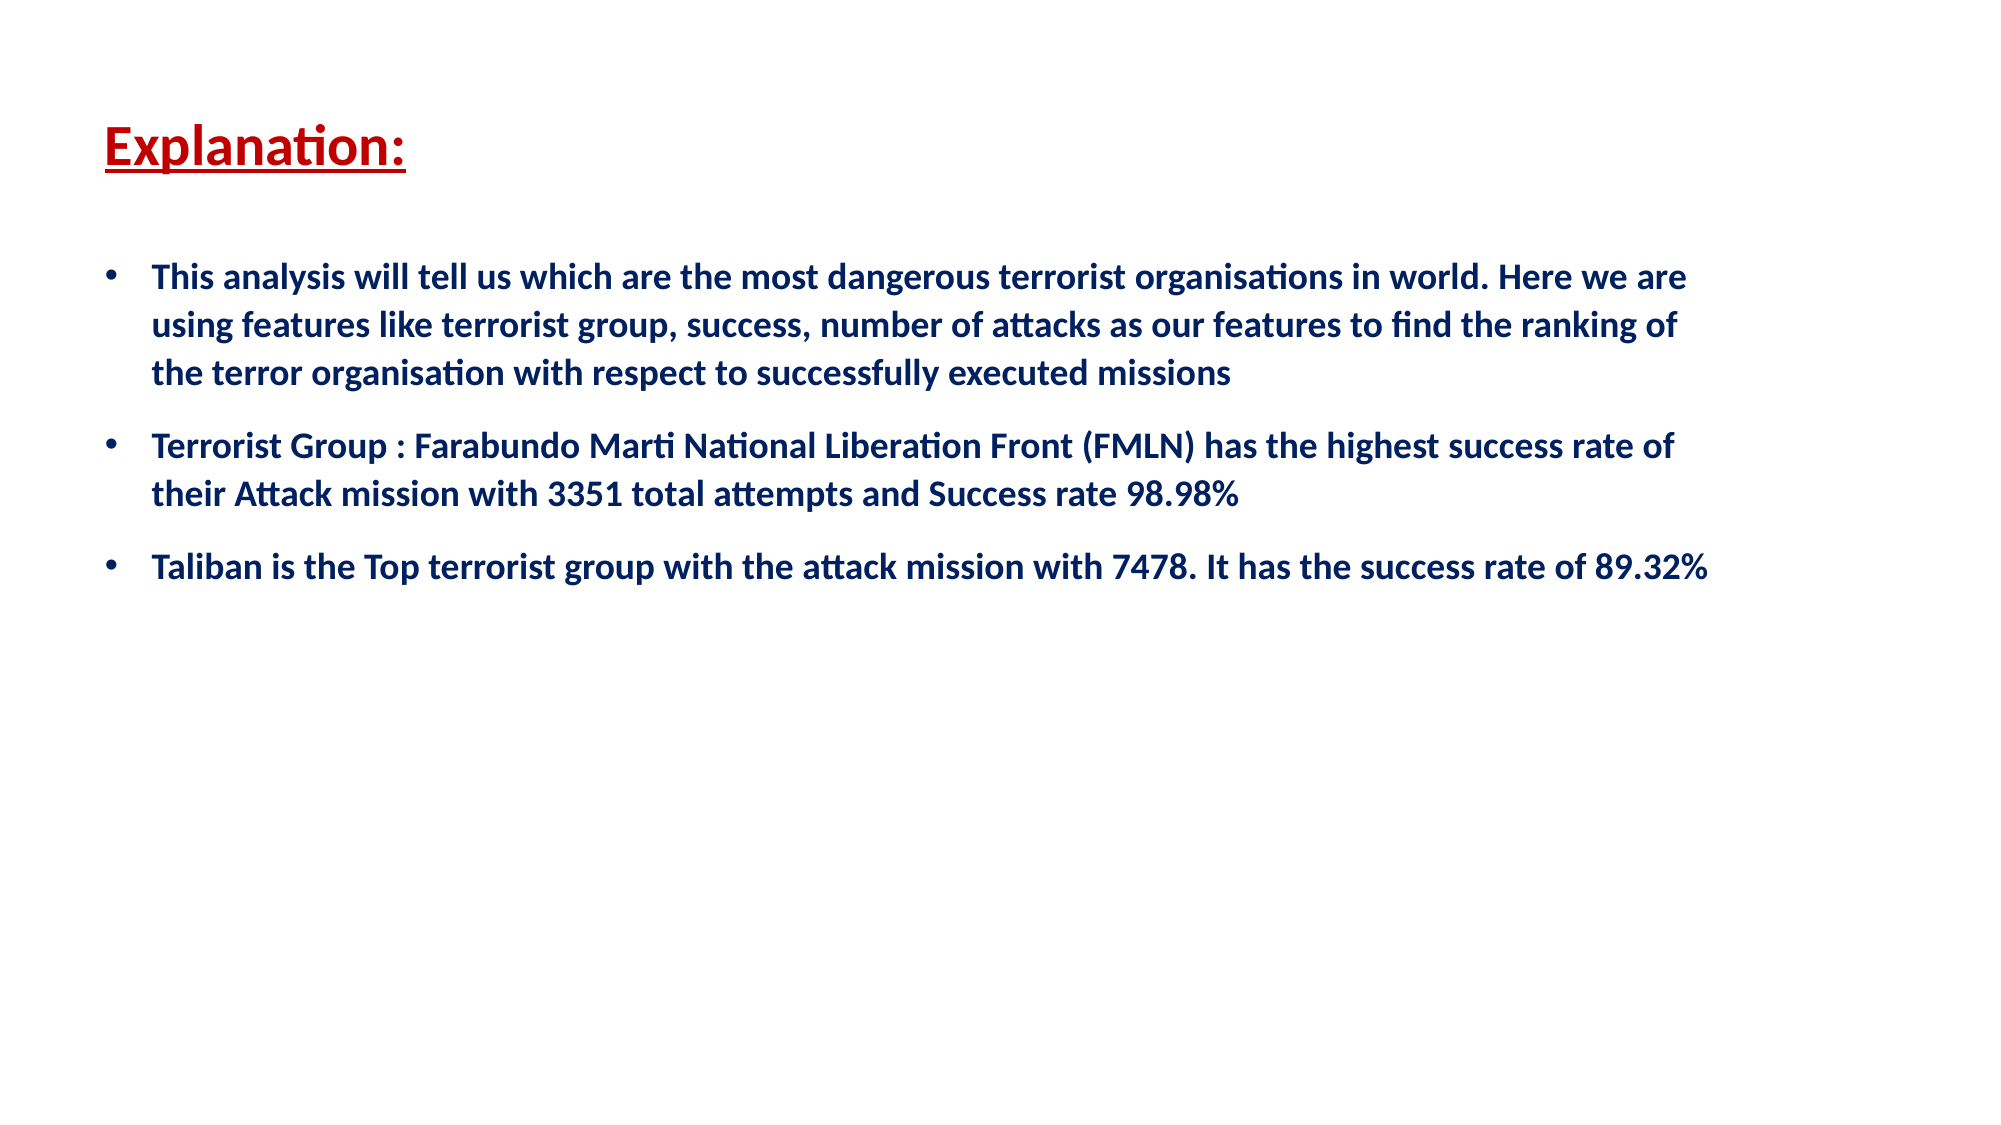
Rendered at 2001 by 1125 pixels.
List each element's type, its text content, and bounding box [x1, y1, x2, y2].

text_box Explanation: [90, 99, 1284, 185]
text_box This analysis will tell us which are the most dangerous terrorist organisations in world. Here we are using features like terrorist group, success, number of attacks as our features to find the ranking of the terror organisation with respect to successfully executed missions Terrorist Group : Farabundo Marti National Liberation Front (FMLN) has the highest success rate of their Attack mission with 3351 total attempts and Success rate 98.98% Taliban is the Top terrorist group with the attack mission with 7478. It has the success rate of 89.32% [89, 241, 1744, 656]
